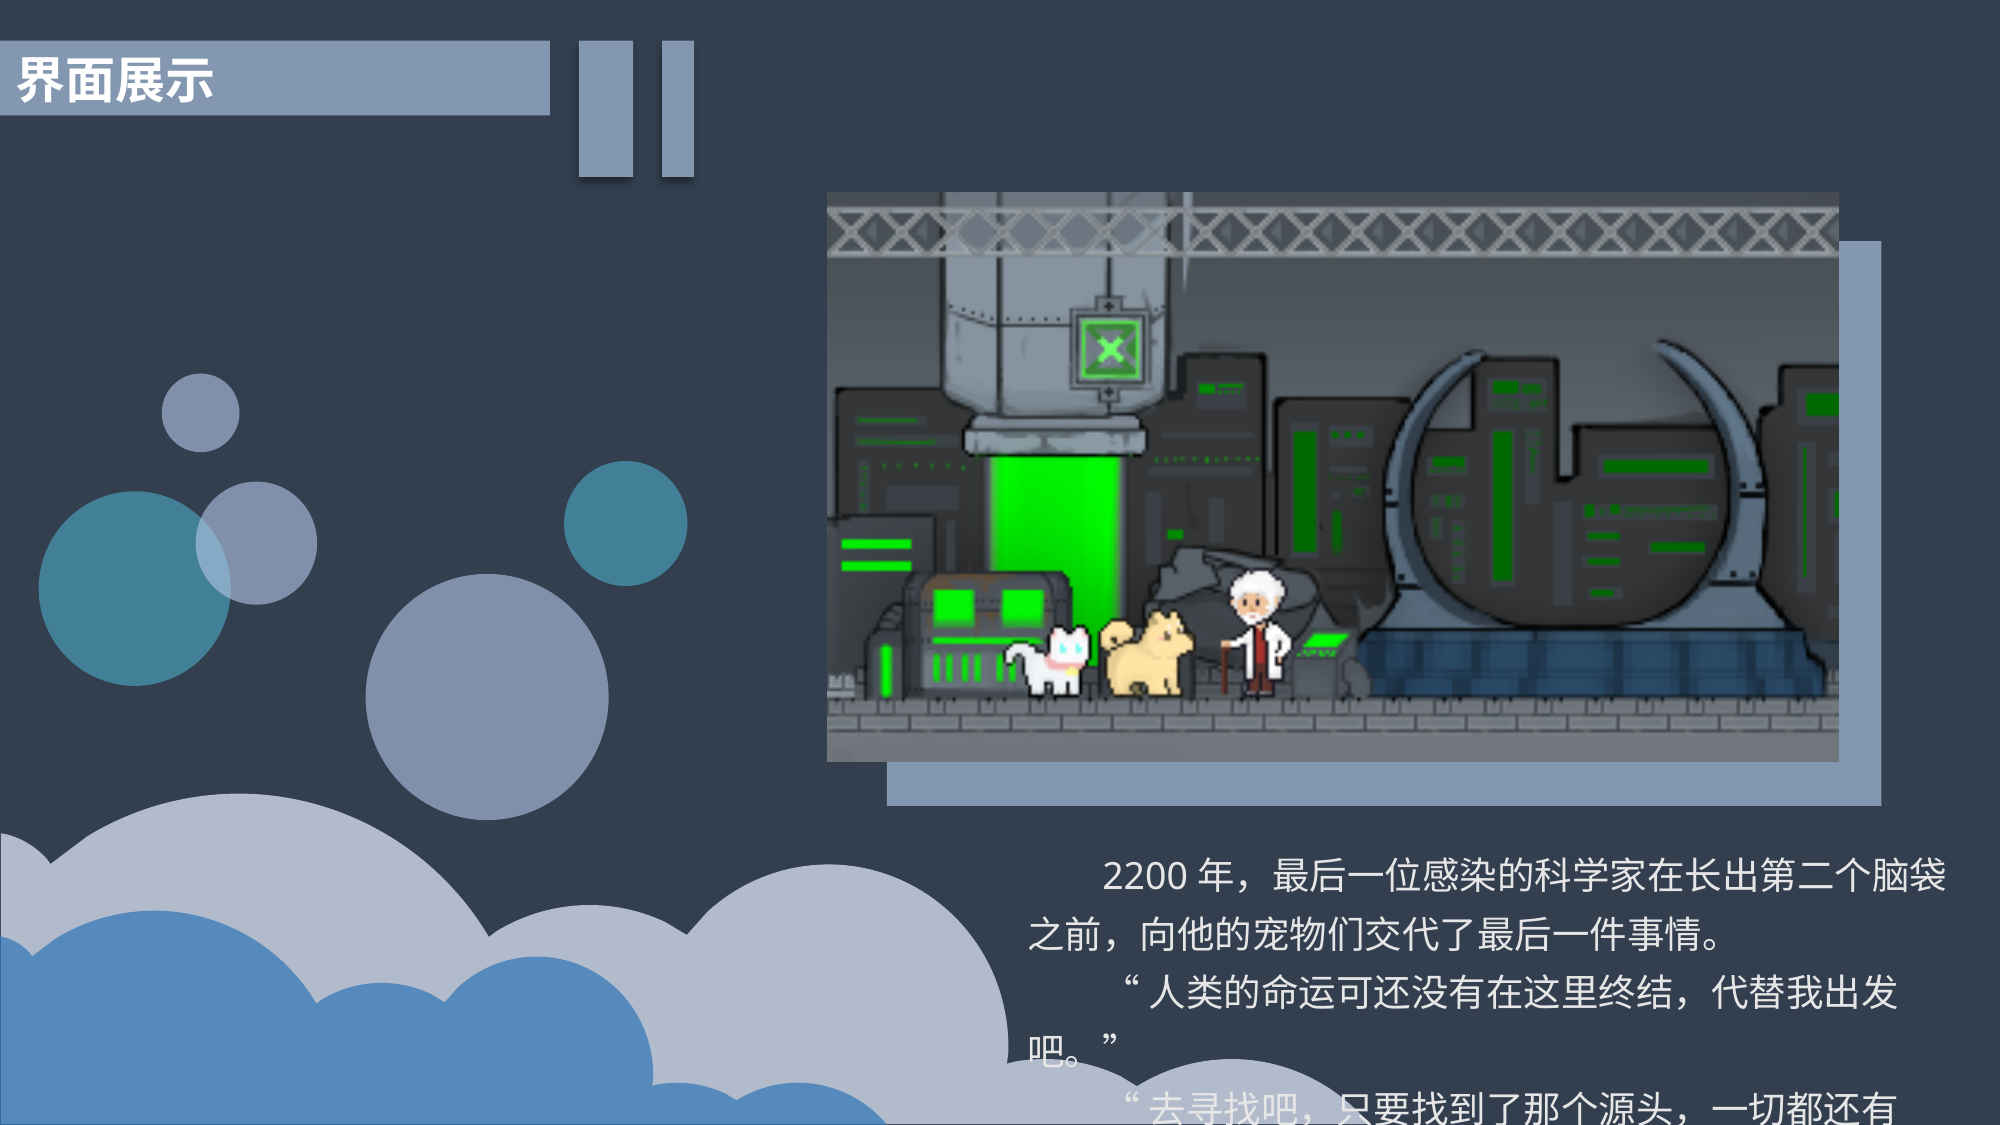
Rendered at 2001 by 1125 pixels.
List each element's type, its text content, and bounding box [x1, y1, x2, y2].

text_box [195, 481, 318, 606]
text_box [661, 39, 695, 178]
text_box [0, 910, 888, 1125]
text_box [0, 793, 1012, 1125]
text_box 界面展示 [0, 40, 550, 116]
text_box 2200年，最后一位感染的科学家在长出第二个脑袋之前，向他的宠物们交代了最后一件事情。 “人类的命运可还没有在这里终结，代替我出发吧。” “去寻找吧，只要找到了那个源头，一切都还有救！” [1012, 831, 1984, 1125]
text_box [365, 573, 610, 821]
text_box [161, 372, 241, 453]
text_box [563, 460, 688, 587]
text_box [886, 241, 1882, 806]
text_box [578, 39, 634, 178]
picture [827, 192, 1839, 762]
text_box [38, 490, 231, 687]
